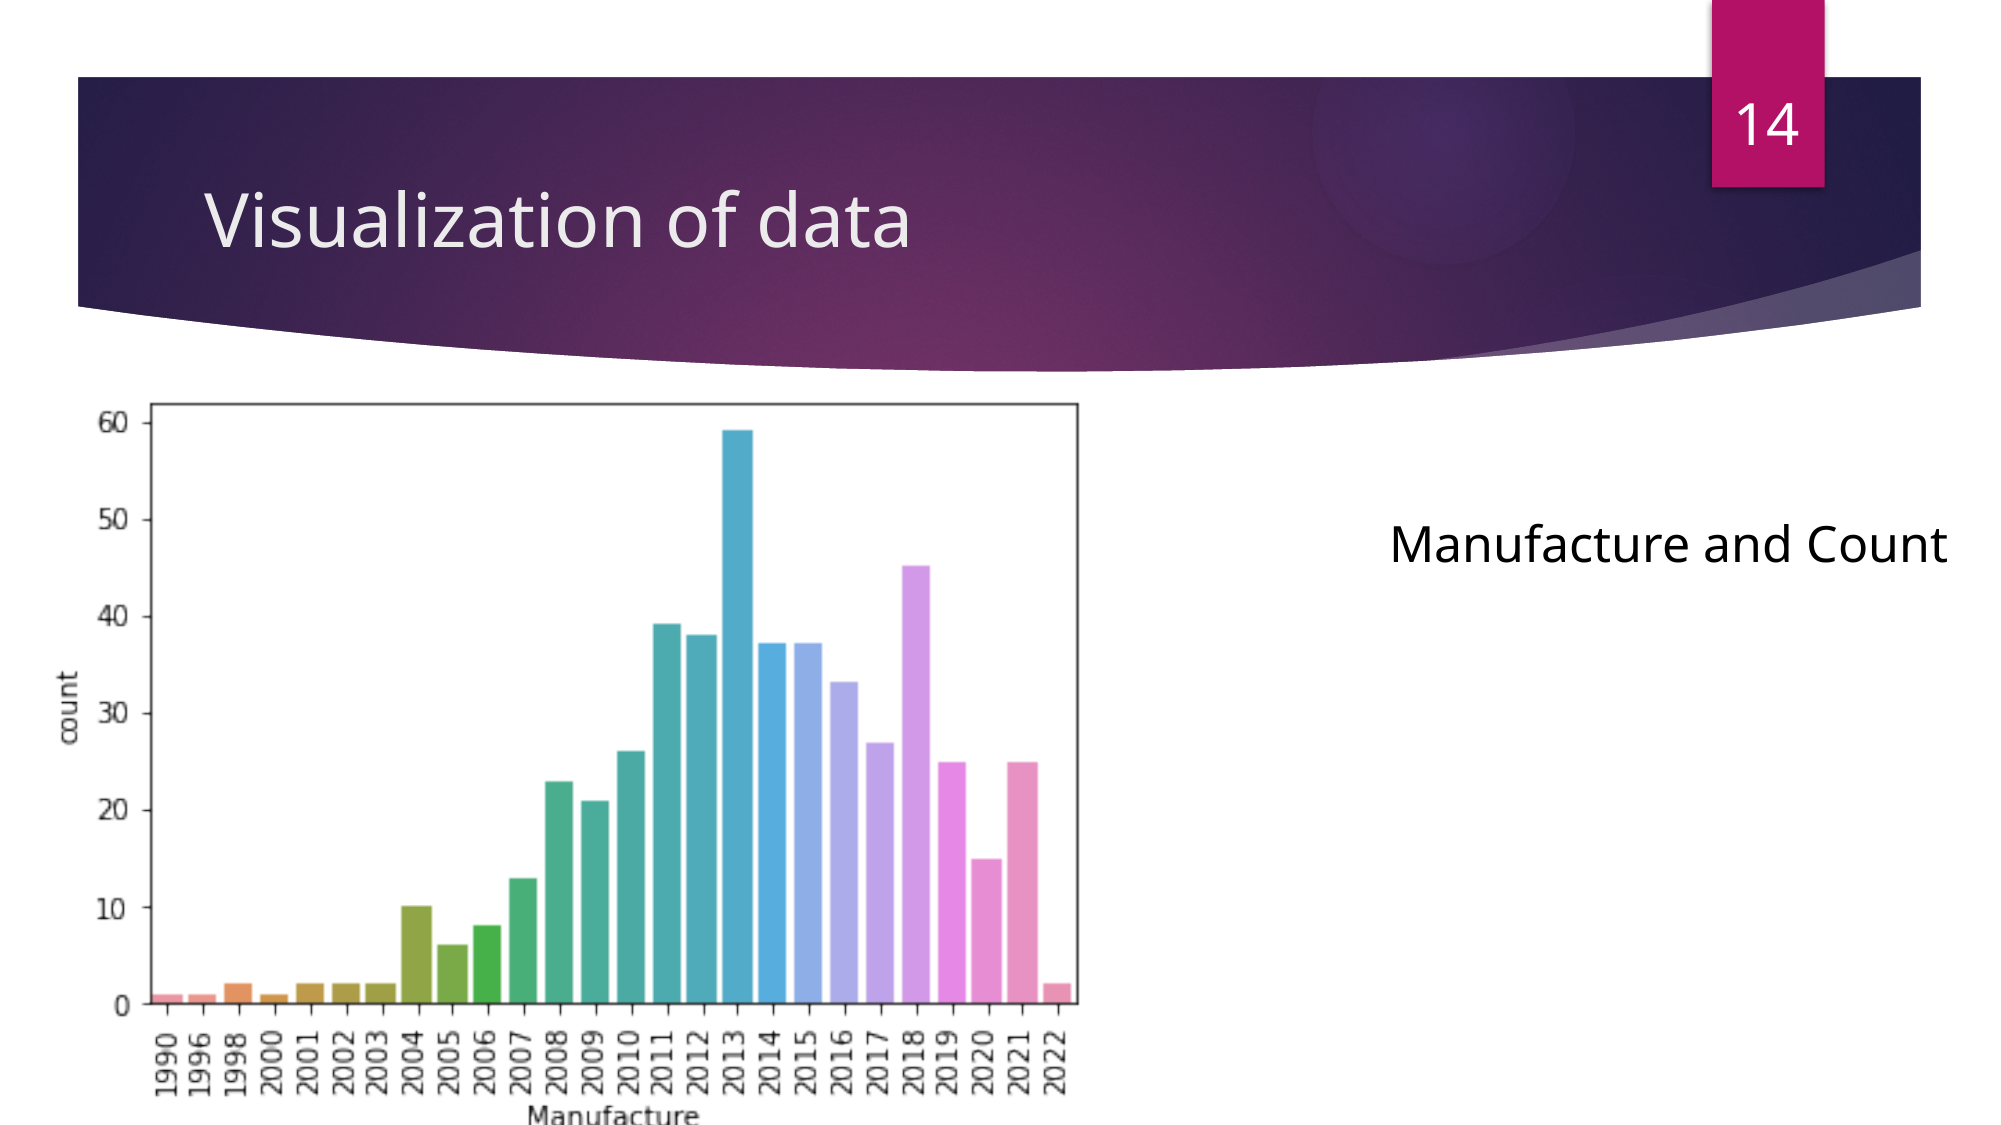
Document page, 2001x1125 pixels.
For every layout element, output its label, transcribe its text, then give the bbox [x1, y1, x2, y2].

title Visualization of data [189, 159, 1627, 276]
picture [37, 384, 1095, 1125]
slide_number 14 [1698, 48, 1836, 175]
text_box Manufacture and Count [1374, 505, 1964, 581]
